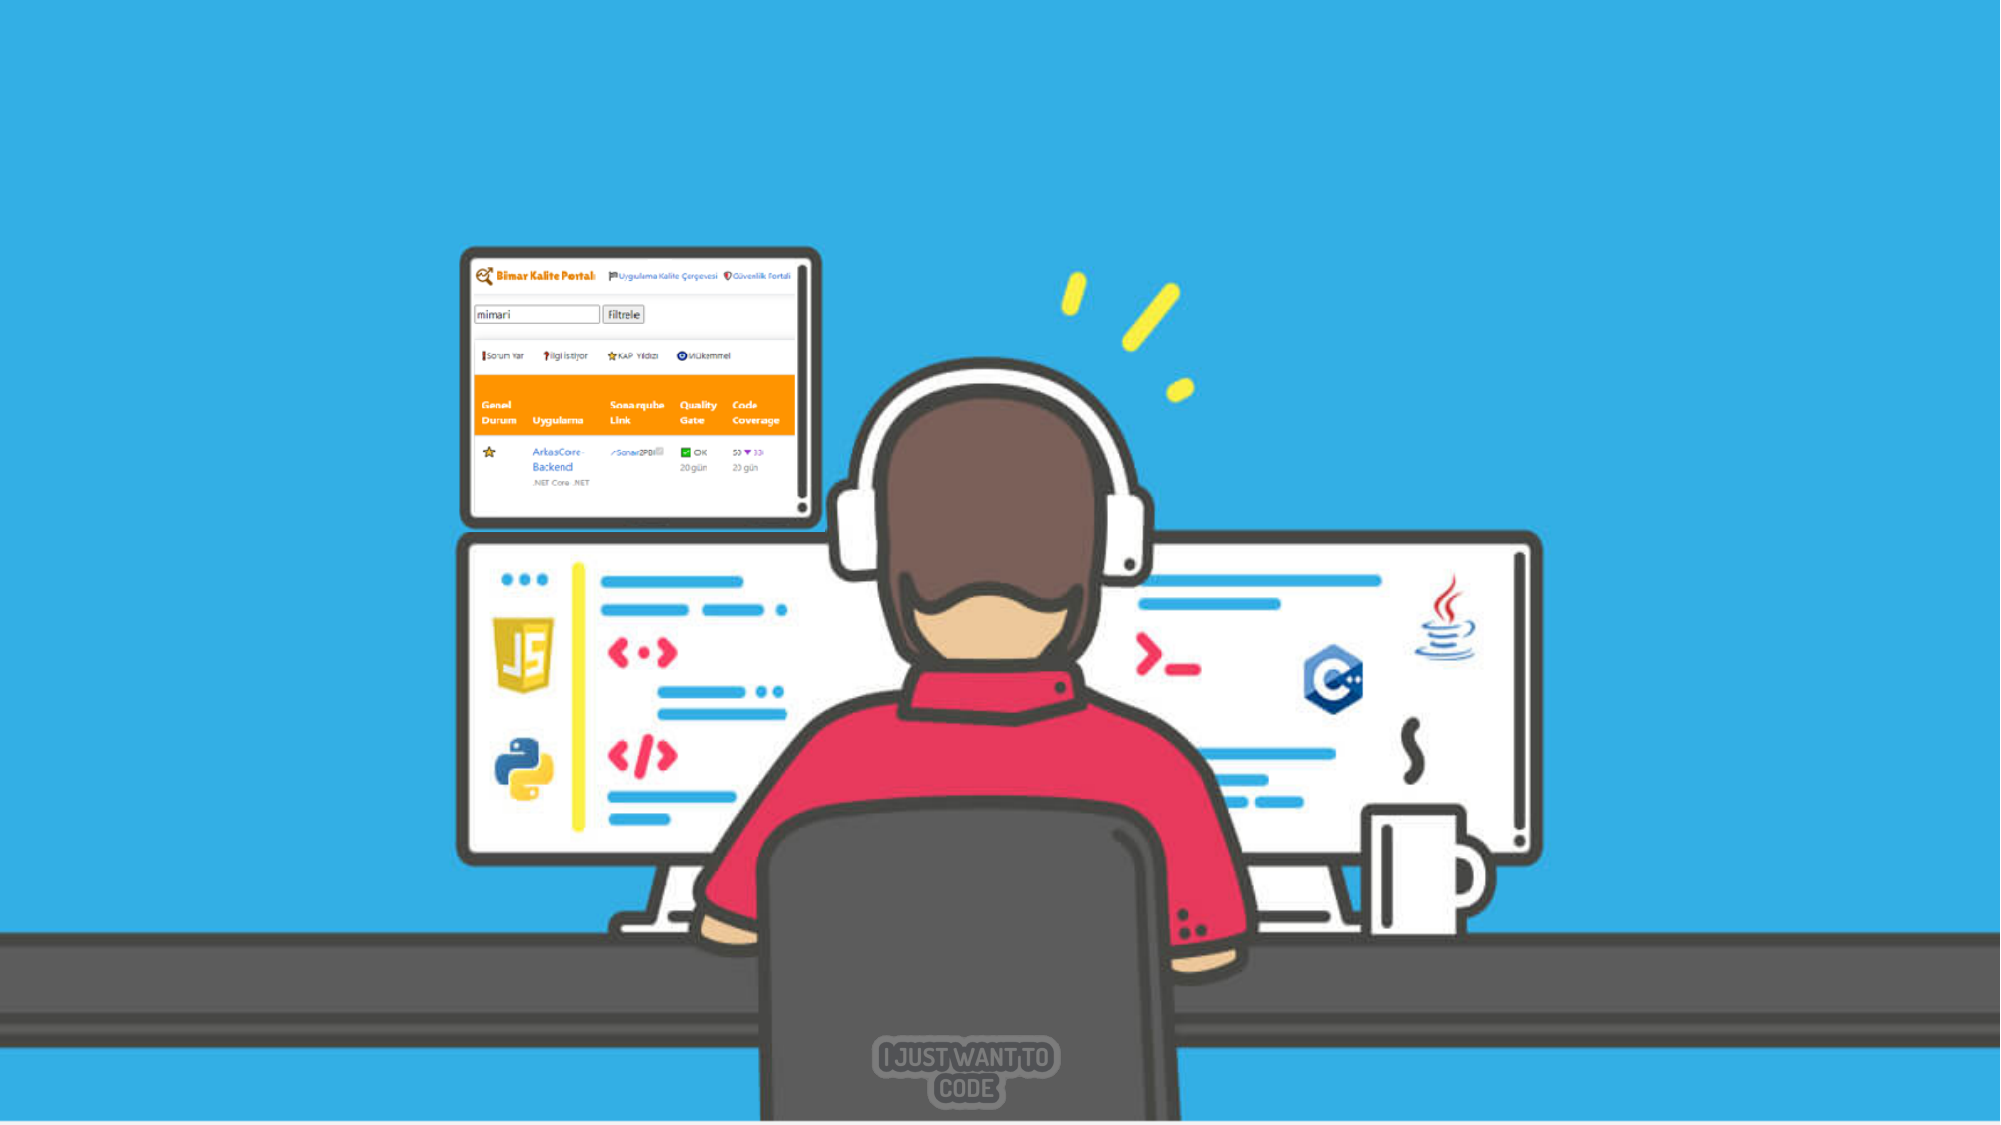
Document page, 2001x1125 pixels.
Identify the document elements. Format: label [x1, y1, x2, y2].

picture [459, 243, 825, 533]
list [0, 0, 2000, 1125]
picture [867, 1025, 1071, 1115]
